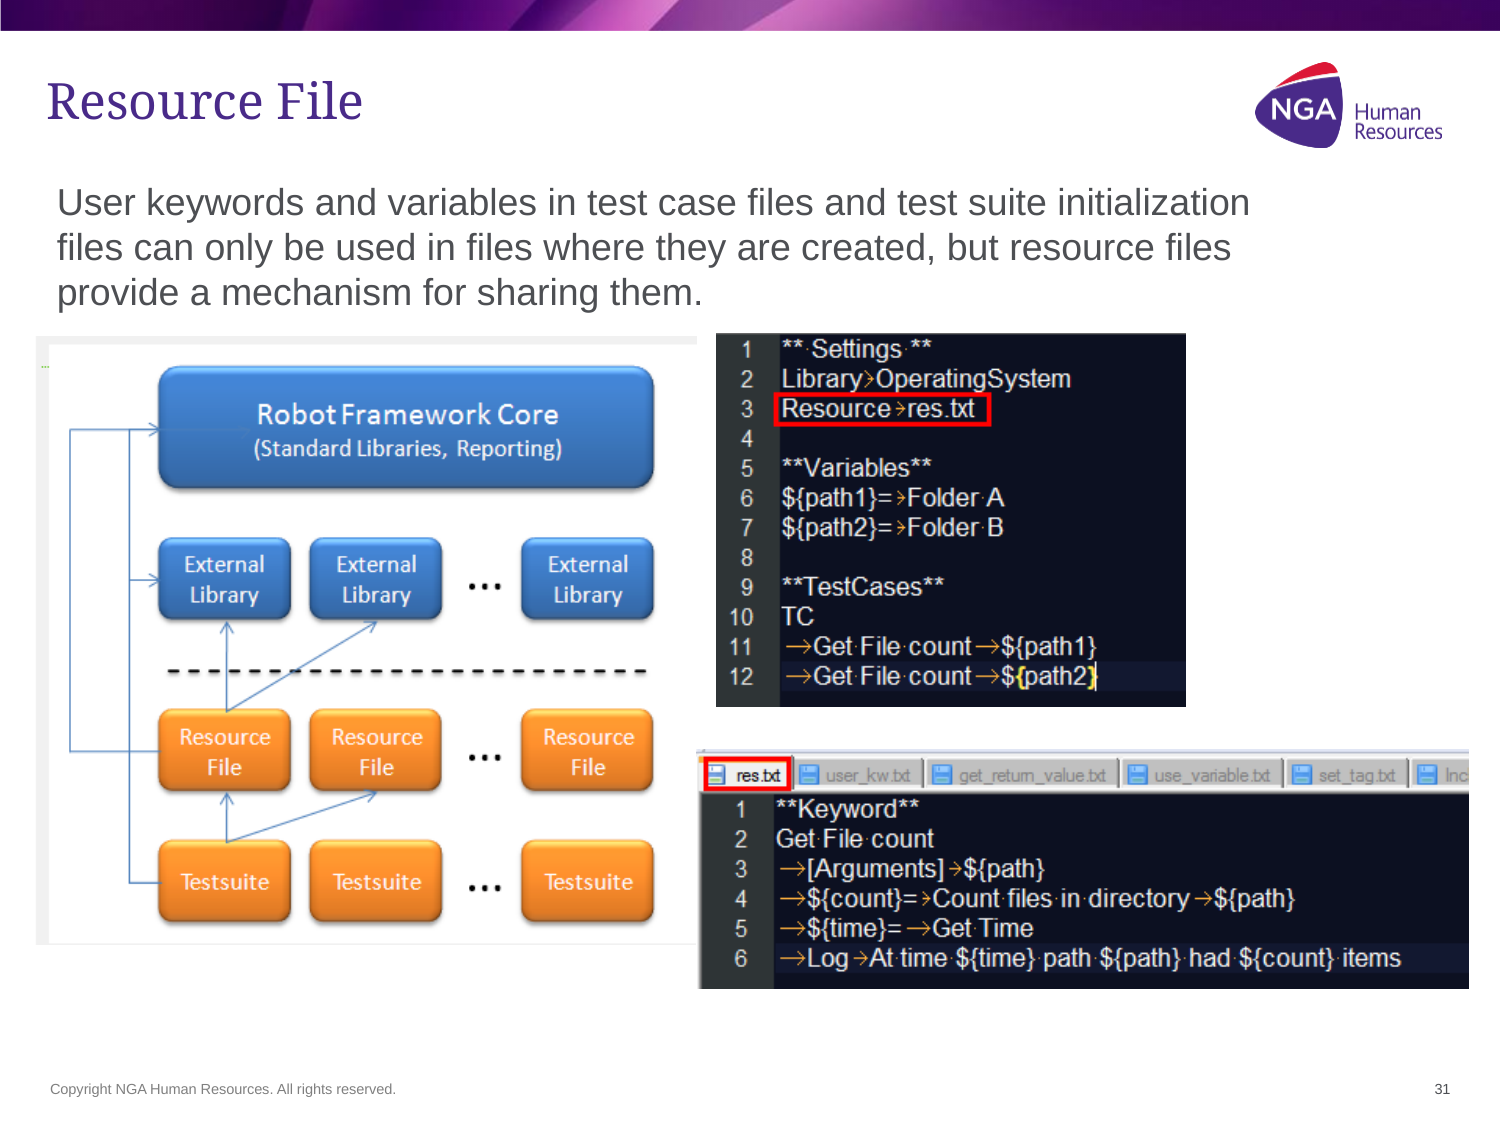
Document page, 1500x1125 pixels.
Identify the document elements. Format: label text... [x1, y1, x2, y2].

title Resource File [46, 76, 1216, 131]
picture [26, 336, 1469, 989]
slide_number 31 [1387, 1080, 1451, 1098]
text_box User keywords and variables in test case files and test suite initialization files can only be used in files where they are created, but resource files provide a mechanism for sharing them. [42, 170, 1320, 320]
picture [1255, 62, 1442, 148]
picture [2, 0, 1500, 30]
picture [716, 332, 1186, 707]
